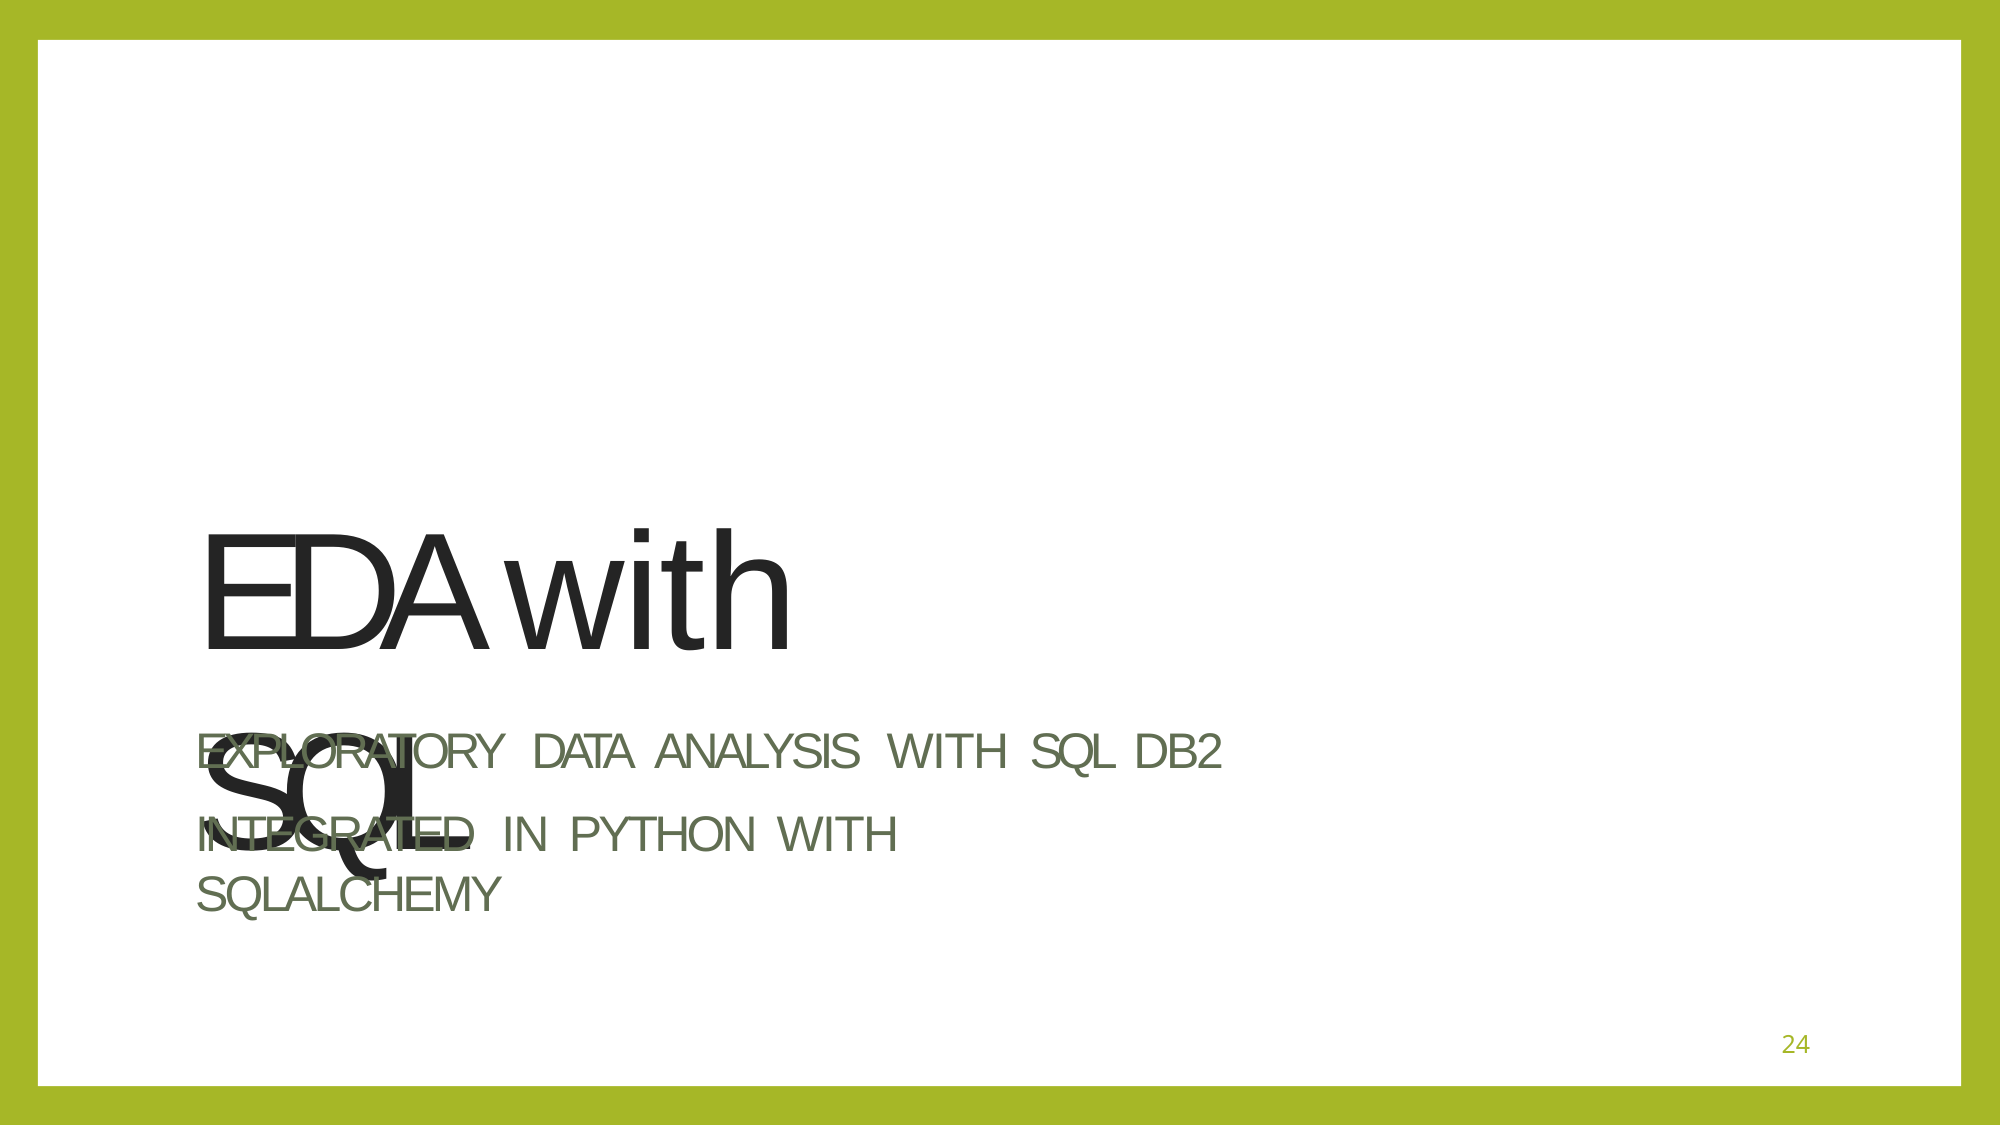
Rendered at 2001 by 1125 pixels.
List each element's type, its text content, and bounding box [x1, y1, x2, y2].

slide_number 24 [1530, 724, 1811, 1125]
text_box EDA with SQL [192, 480, 1083, 692]
text_box EXPLORATORY DATA ANALYSIS WITH SQL DB2 INTEGRATED IN PYTHON WITH SQLALCHEMY [192, 692, 1228, 922]
